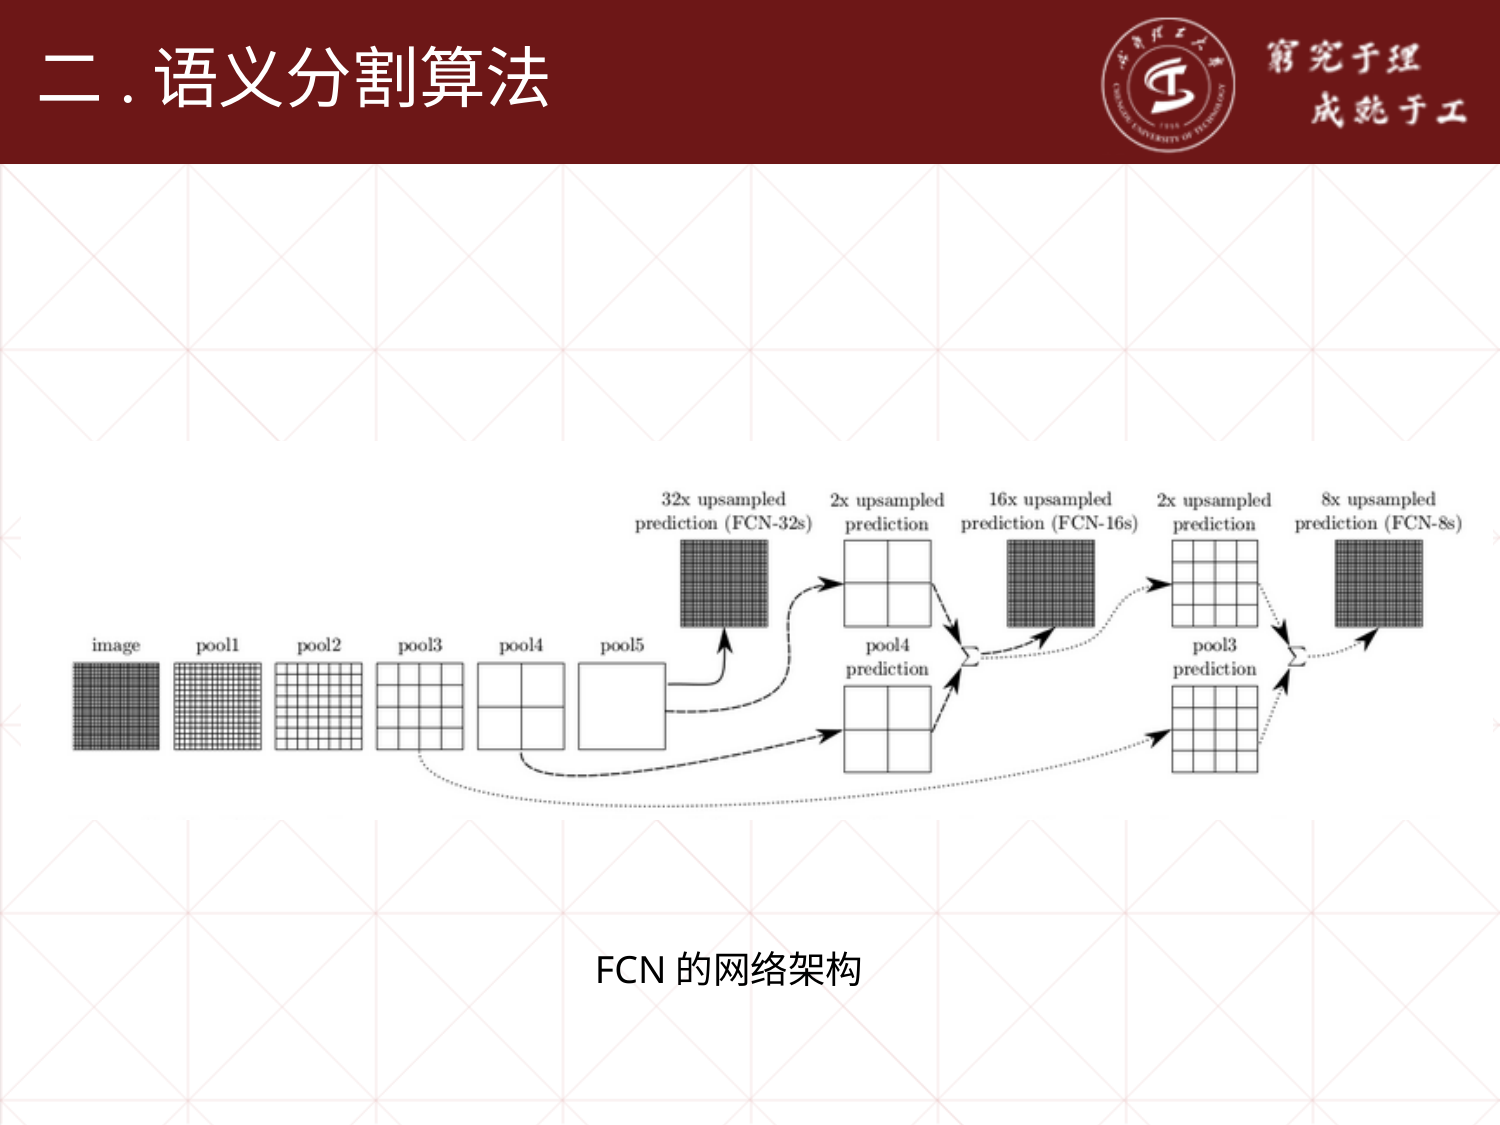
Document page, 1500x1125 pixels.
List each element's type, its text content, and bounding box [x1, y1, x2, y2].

text_box FCN的网络架构 [580, 938, 920, 999]
picture [0, 0, 1500, 1125]
title 二.语义分割算法 [21, 10, 1100, 153]
